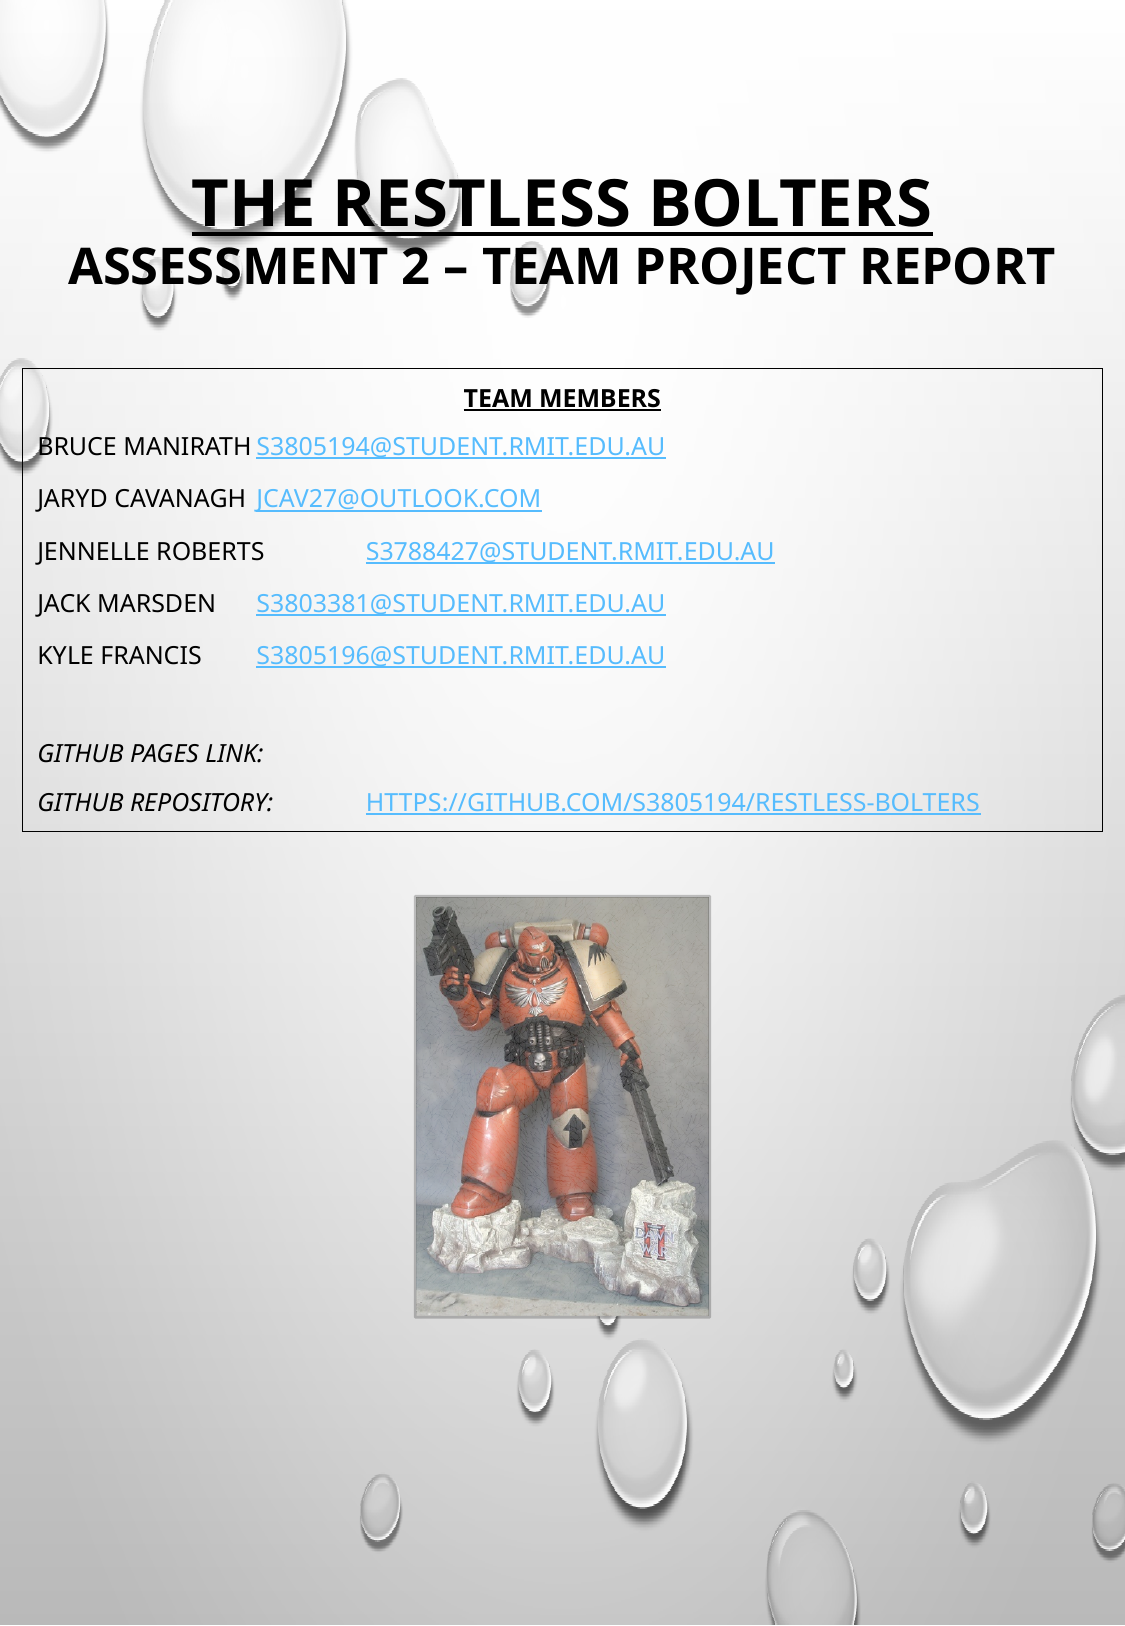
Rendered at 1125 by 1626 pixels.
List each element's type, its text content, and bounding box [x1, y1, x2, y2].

title The Restless Bolters Assessment 2 – Team Project Report [44, 129, 1081, 303]
picture [0, 0, 1125, 1625]
subtitle TEAM MEMBERS Bruce Manirath s3805194@student.rmit.edu.au Jaryd Cavanagh JCav27@outlook.com Jennelle Roberts s3788427@student.rmit.edu.au Jack Marsden s3803381@student.rmit.edu.au Kyle Francis s3805196@student.rmit.edu.au Github PAGES Link: Github Repository: https://github.com/s3805194/Restless-Bolters [22, 368, 1103, 832]
